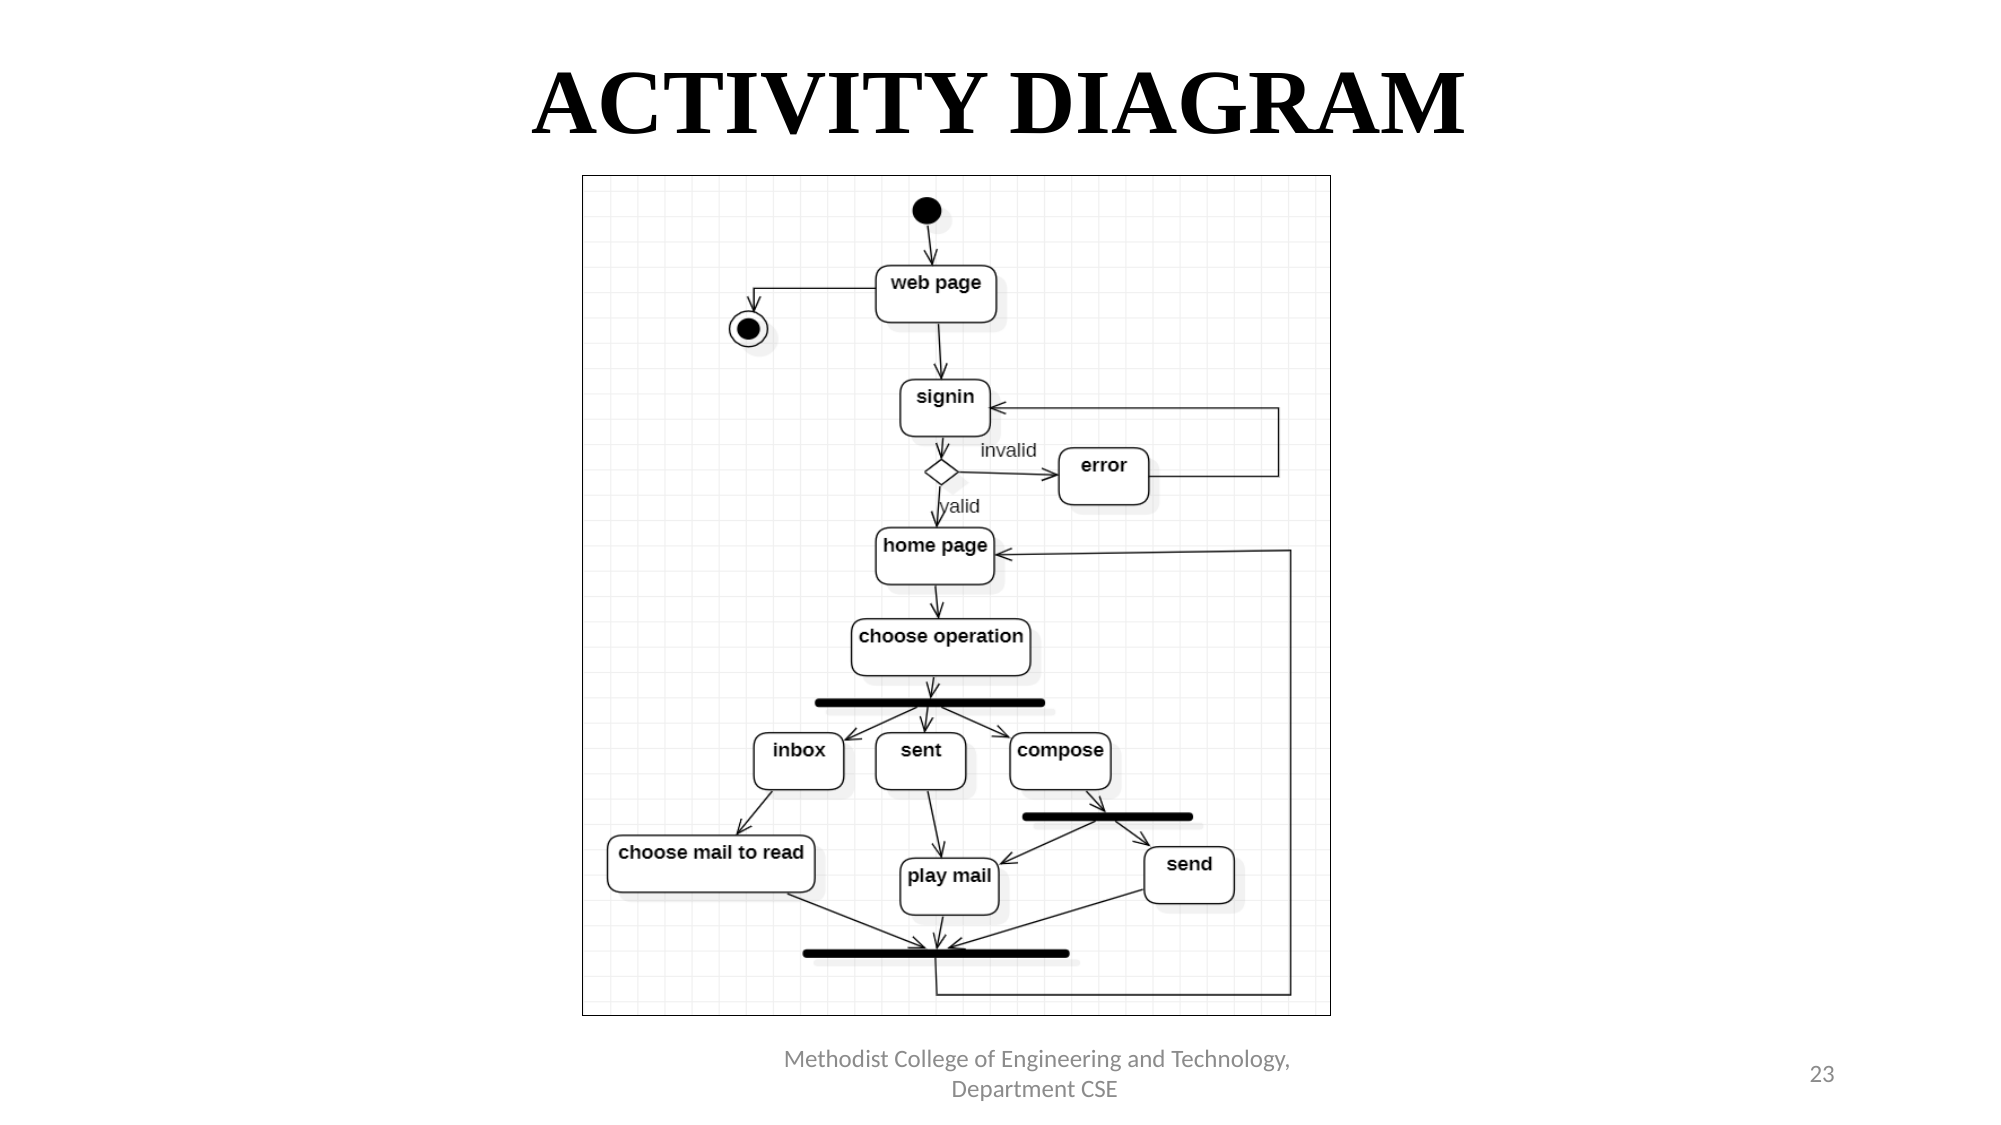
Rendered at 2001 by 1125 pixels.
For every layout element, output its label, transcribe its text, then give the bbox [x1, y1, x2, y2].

picture [582, 175, 1331, 1016]
slide_number 23 [1500, 1042, 1850, 1103]
title ACTIVITY DIAGRAM [324, 44, 1675, 149]
footer Methodist College of Engineering and Technology, Department CSE [763, 1042, 1313, 1103]
